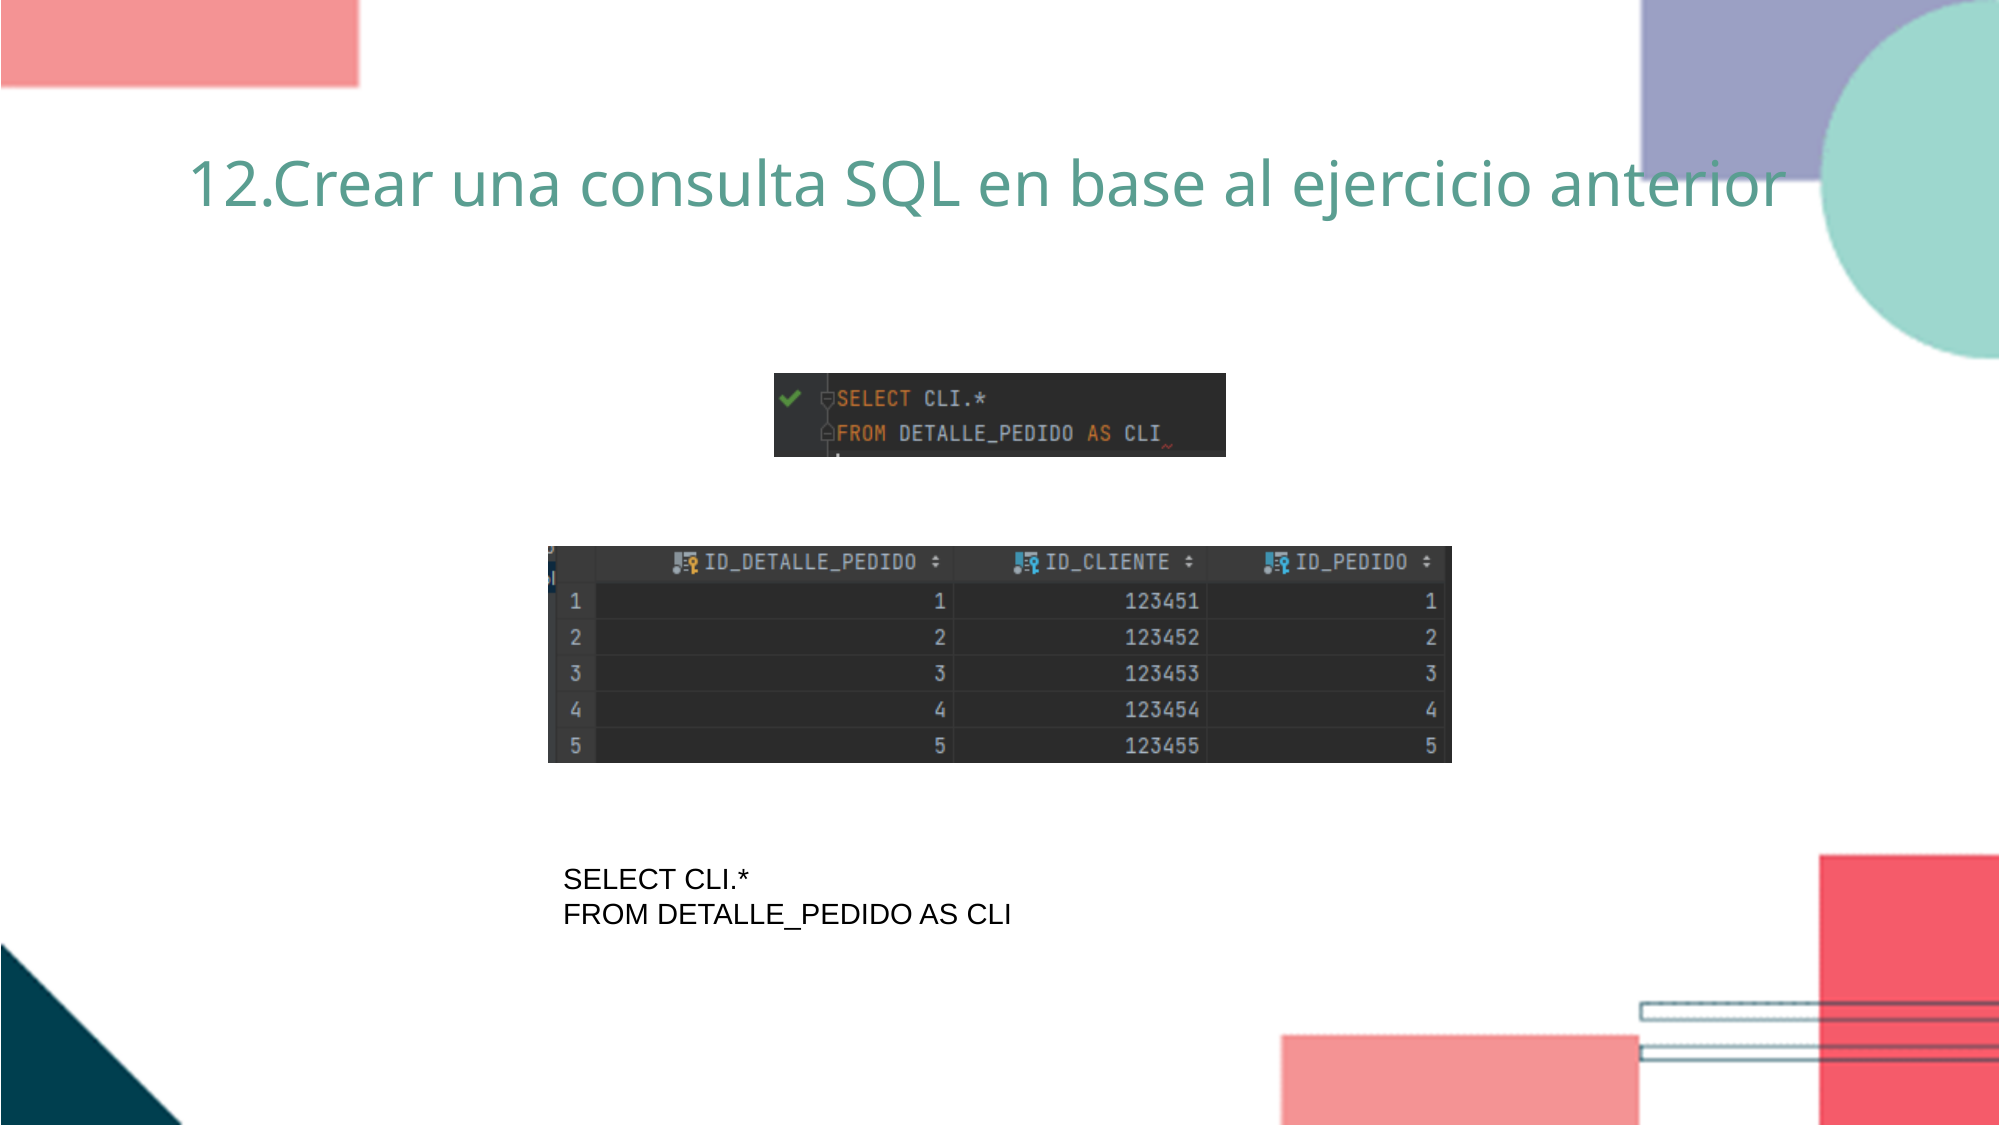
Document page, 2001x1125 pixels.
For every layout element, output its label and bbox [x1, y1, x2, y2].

list [773, 373, 1226, 457]
picture [1, 0, 1999, 1125]
